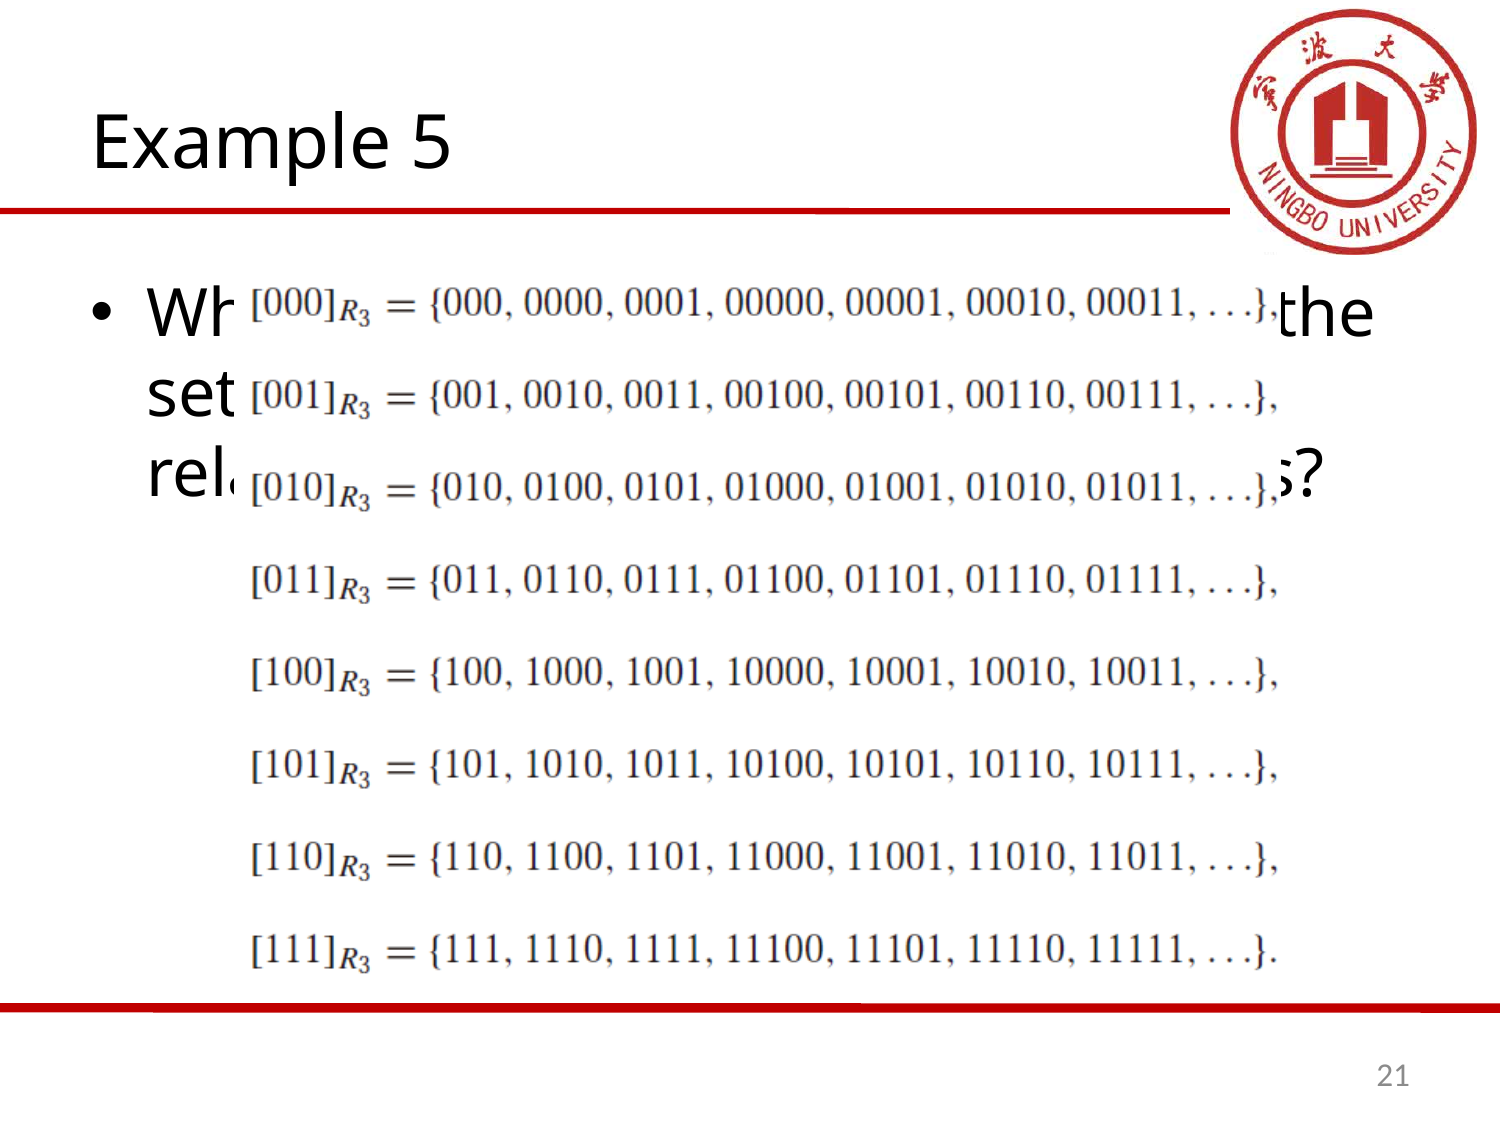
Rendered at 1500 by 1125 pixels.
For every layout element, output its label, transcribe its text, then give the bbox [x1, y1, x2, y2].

picture [1230, 8, 1477, 255]
slide_number 21 [1074, 1042, 1425, 1103]
list What are the sets in the partition of the set of all bit strings arising from the relation R3 on the set of all bit strings? [75, 262, 1425, 1005]
picture [234, 269, 1282, 986]
title Example 5 [75, 45, 1425, 233]
